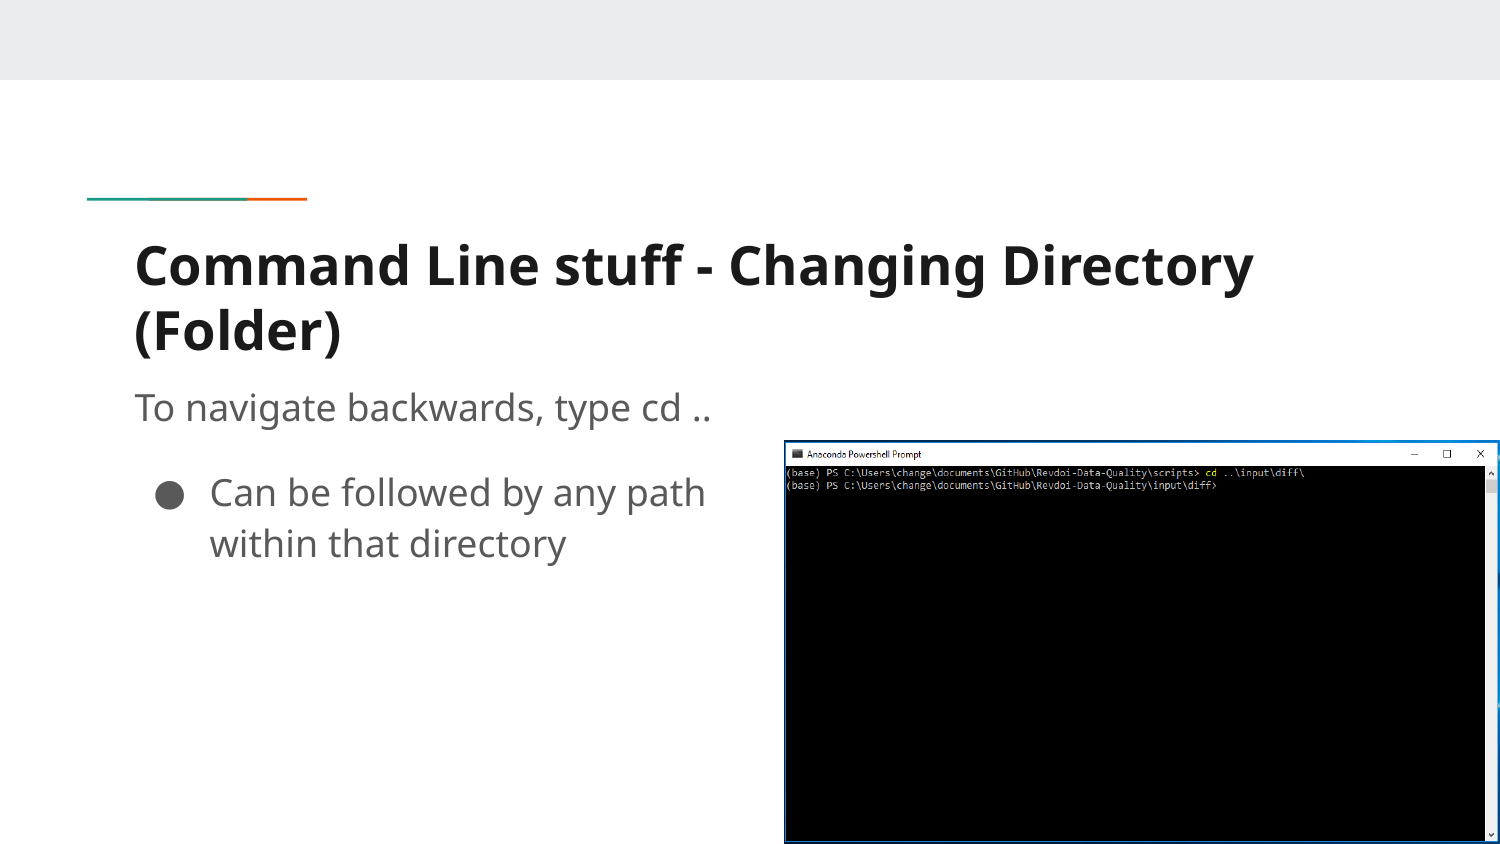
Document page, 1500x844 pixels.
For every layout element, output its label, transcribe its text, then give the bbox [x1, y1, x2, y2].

title Command Line stuff - Changing Directory (Folder) [119, 216, 1381, 305]
picture [783, 440, 1500, 844]
list To navigate backwards, type cd .. Can be followed by any path within that directory [119, 361, 785, 733]
